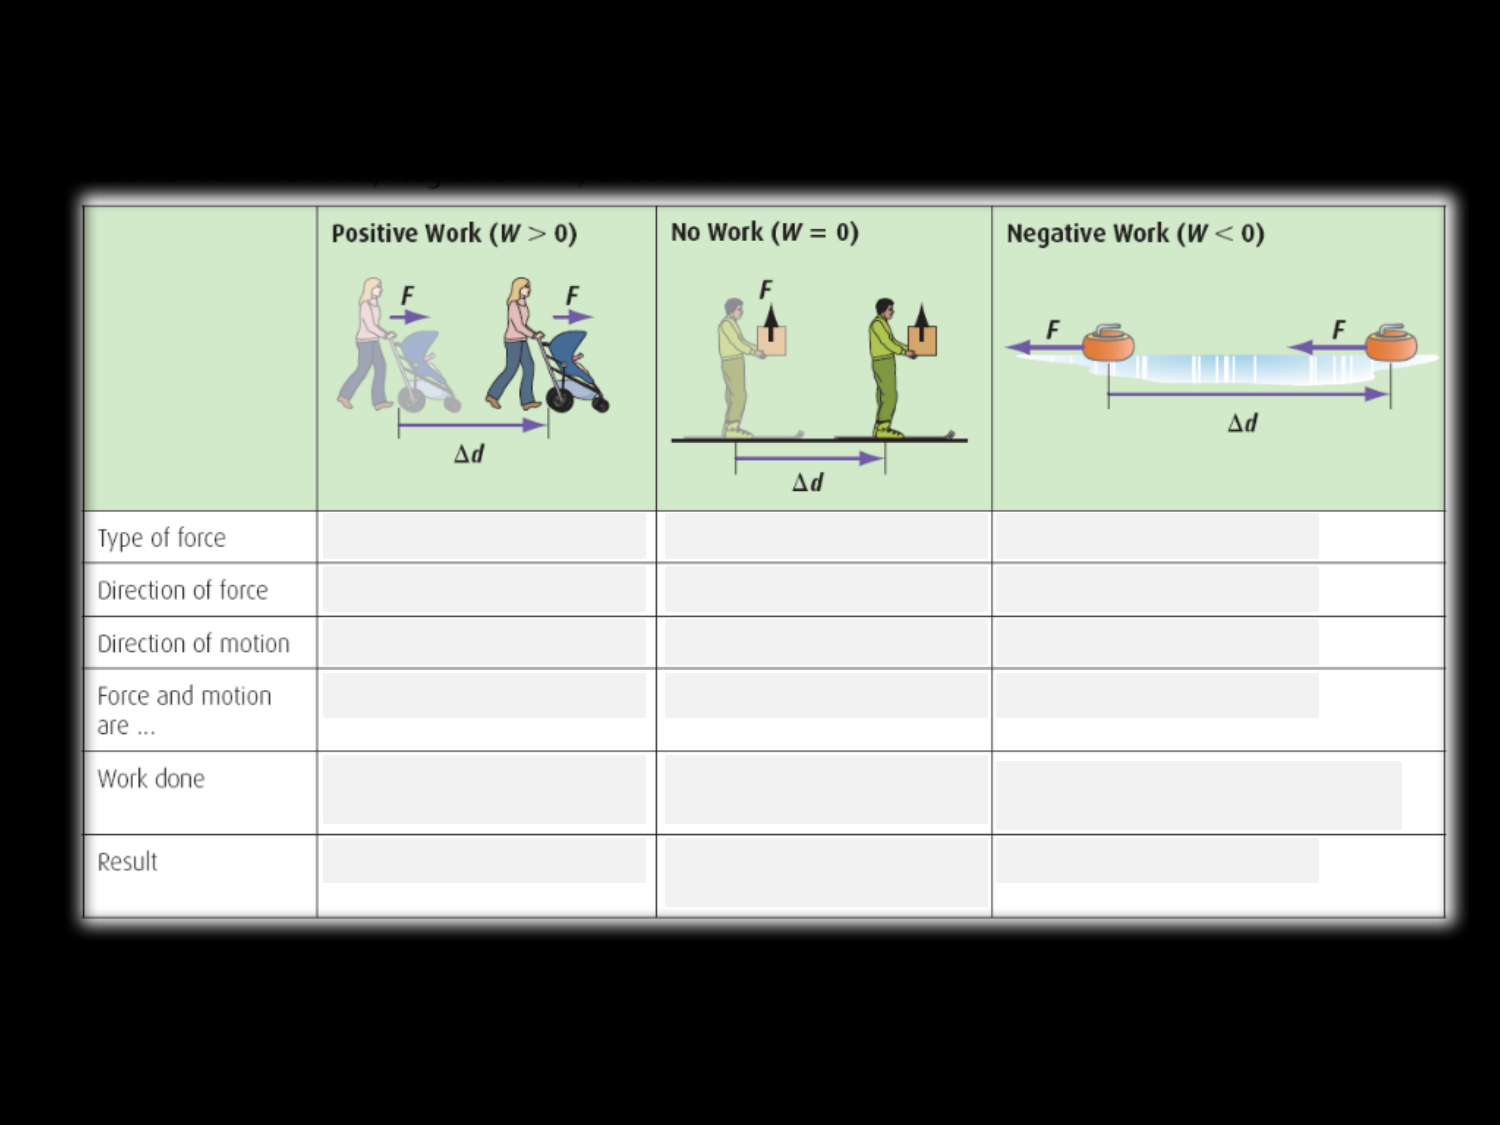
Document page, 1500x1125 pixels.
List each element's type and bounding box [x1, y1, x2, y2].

picture [64, 178, 1469, 941]
